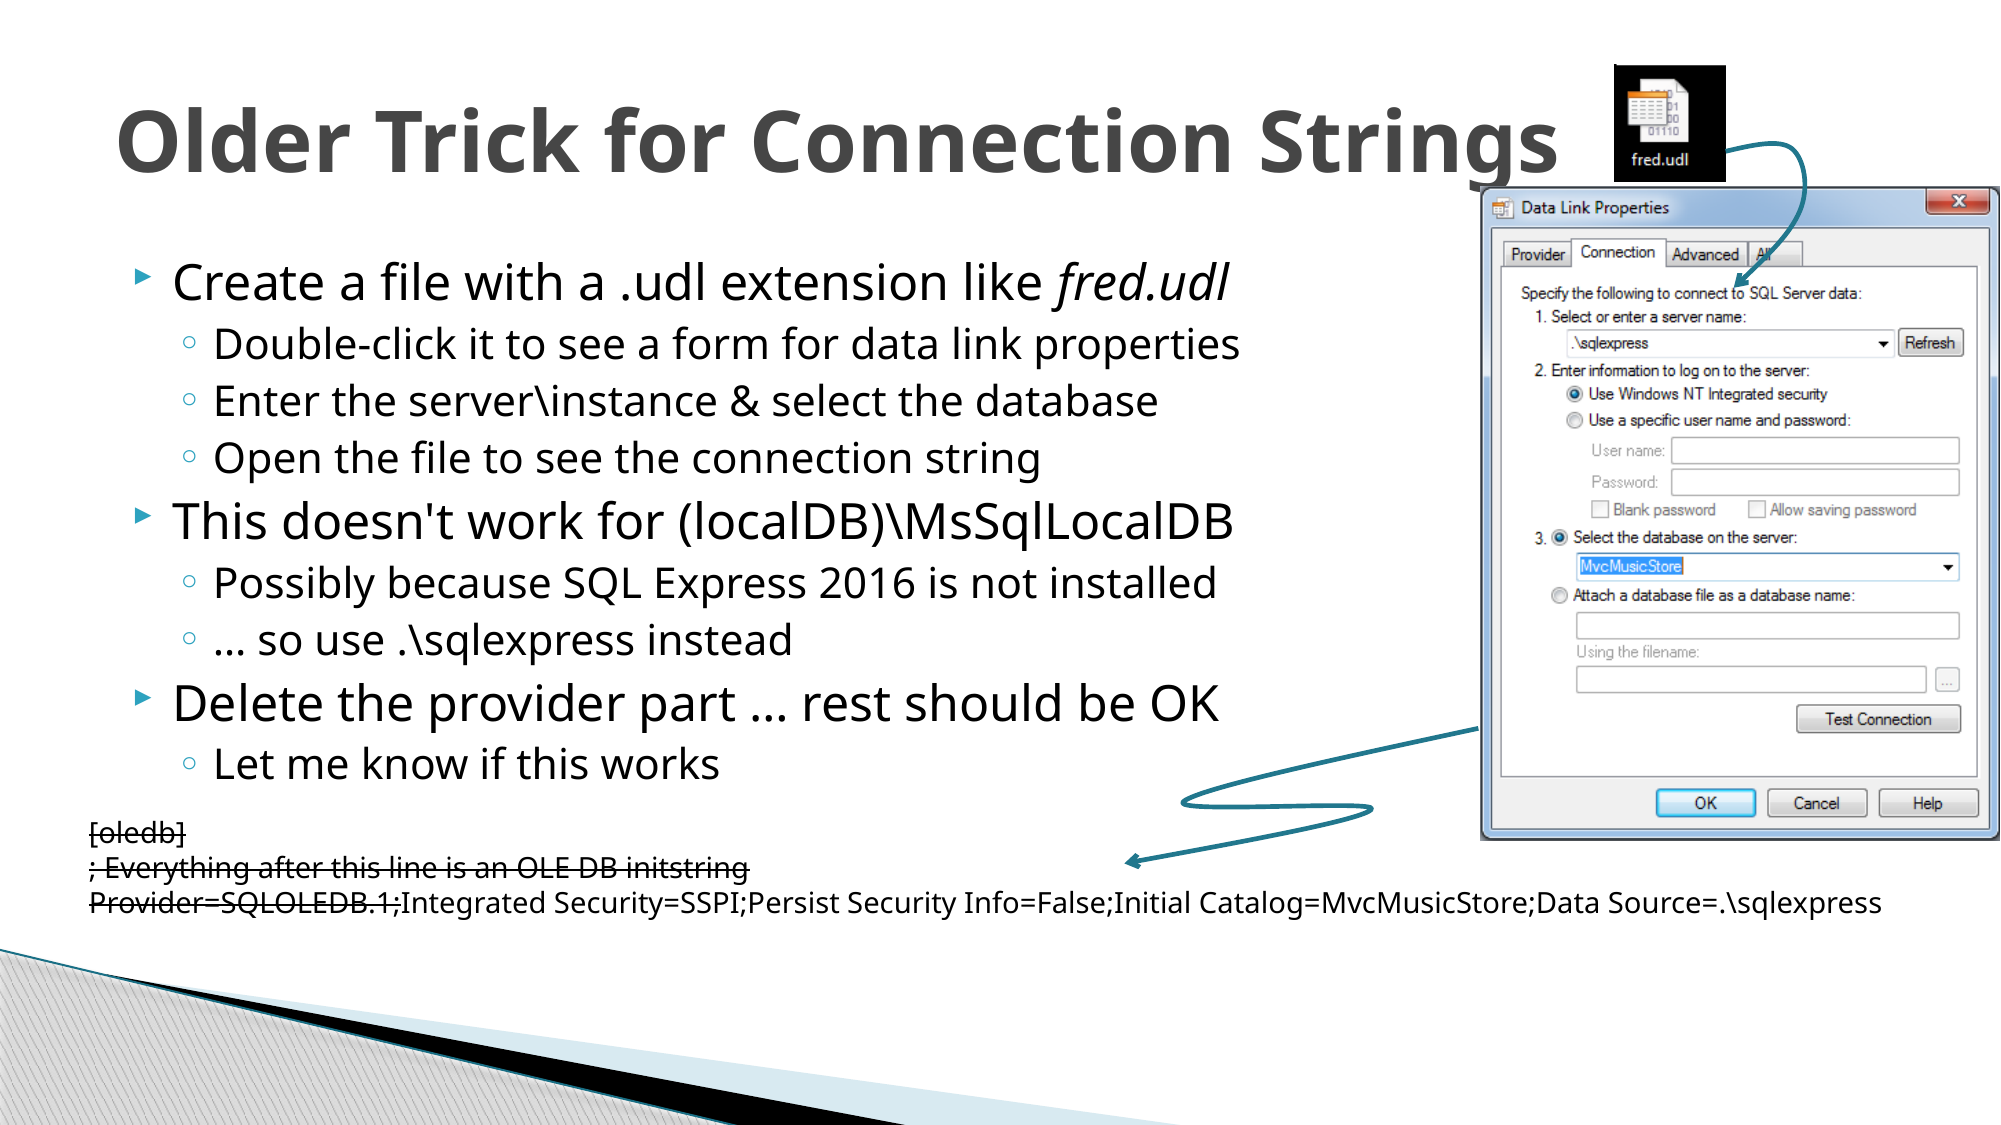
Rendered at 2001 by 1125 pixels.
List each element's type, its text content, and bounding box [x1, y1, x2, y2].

text_box [1732, 138, 1810, 186]
list Create a file with a .udl extension like fred.udl Double-click it to see a form for data link properties Enter the server\instance & select the database Open the file to see the connection string This doesn't work for (localDB)\MsSqlLocalDB Possibly because SQL Express 2016 is not installed … so use .\sqlexpress instead Delete the provider part … rest should be OK Let me know if this works [99, 243, 1474, 802]
picture [1614, 63, 1726, 182]
text_box [oledb] ; Everything after this line is an OLE DB initstring Provider=SQLOLEDB.1;Integrated Security=SSPI;Persist Security Info=False;Initial Catalog=MvcMusicStore;Data Source=.\sqlexpress [74, 806, 2000, 927]
title Older Trick for Connection Strings [99, 45, 1900, 233]
picture [1479, 186, 2000, 841]
text_box [1124, 724, 1474, 875]
